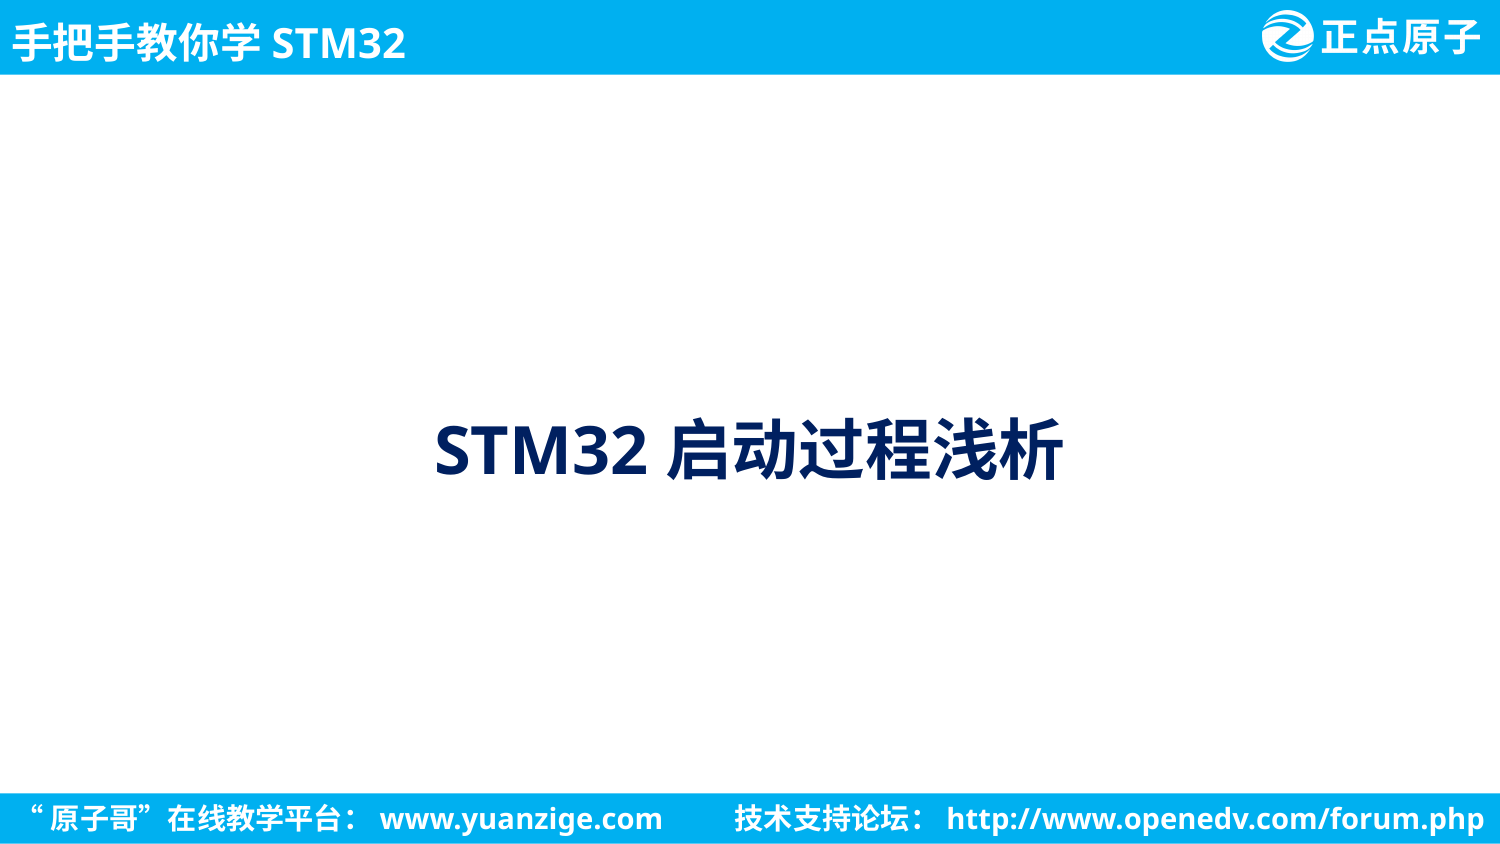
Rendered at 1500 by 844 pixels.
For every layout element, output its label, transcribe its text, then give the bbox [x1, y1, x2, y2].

picture [1267, 11, 1313, 45]
picture [1404, 20, 1438, 54]
text_box STM32启动过程浅析 [325, 364, 1175, 491]
text_box 技术支持论坛：http://www.openedv.com/forum.php [560, 793, 1500, 843]
picture [1364, 45, 1370, 53]
picture [1263, 27, 1307, 61]
text_box “原子哥”在线教学平台：www.yuanzige.com [0, 793, 560, 843]
text_box 手把手教你学STM32 [0, 0, 967, 75]
picture [1412, 44, 1418, 52]
text_box [0, 0, 1500, 76]
picture [1367, 18, 1396, 42]
picture [1322, 21, 1357, 52]
picture [1391, 45, 1397, 53]
picture [1431, 44, 1438, 52]
picture [1445, 21, 1479, 54]
